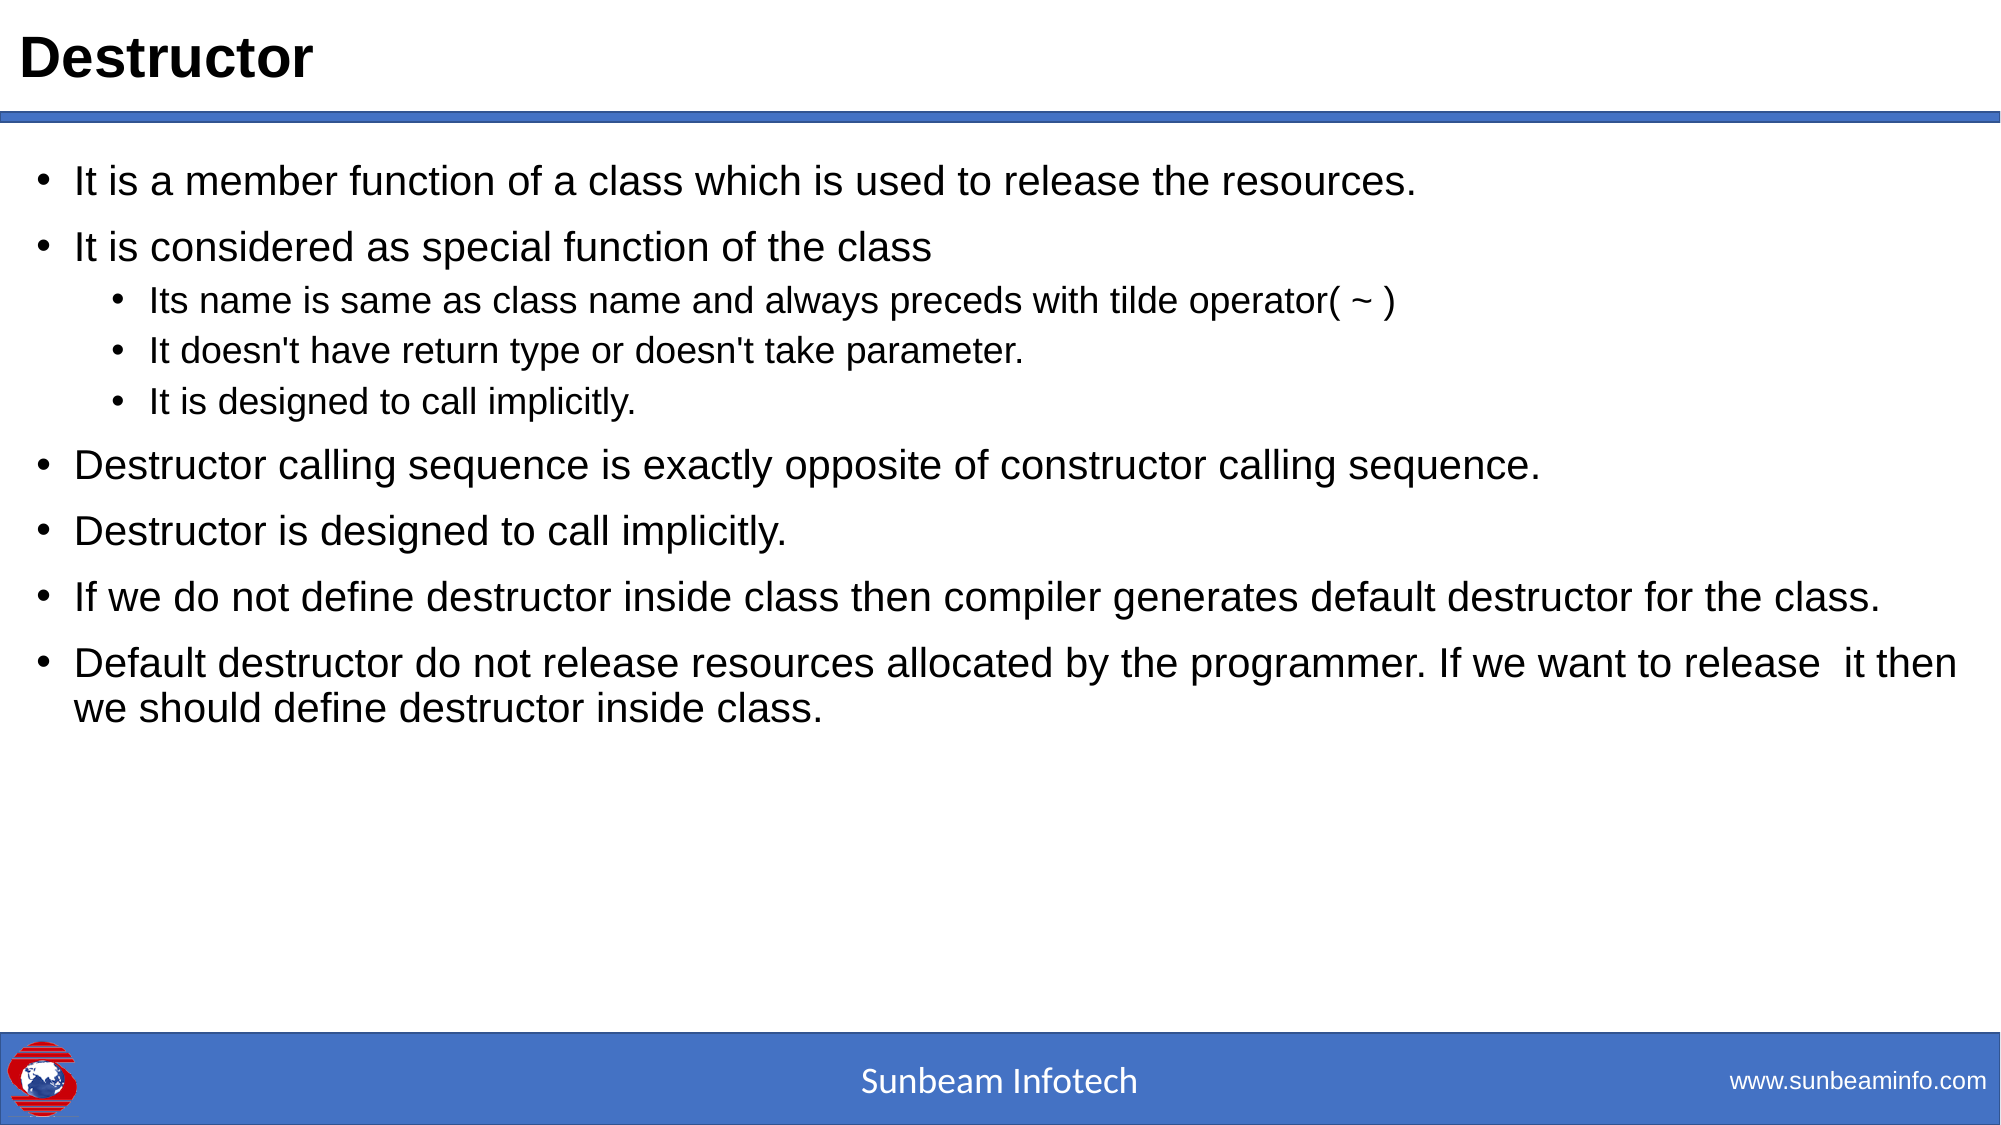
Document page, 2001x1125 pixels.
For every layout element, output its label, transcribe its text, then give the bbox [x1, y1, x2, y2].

title Destructor [4, 5, 1993, 112]
picture [1, 1036, 82, 1117]
list It is a member function of a class which is used to release the resources. It is considered as special function of the class Its name is same as class name and always preceds with tilde operator( ~ ) It doesn't have return type or doesn't take parameter. It is designed to call implicitly. Destructor calling sequence is exactly opposite of constructor calling sequence. Destructor is designed to call implicitly. If we do not define destructor inside class then compiler generates default destructor for the class. Default destructor do not release resources allocated by the programmer. If we want to release it then we should define destructor inside class. [21, 152, 1982, 1001]
